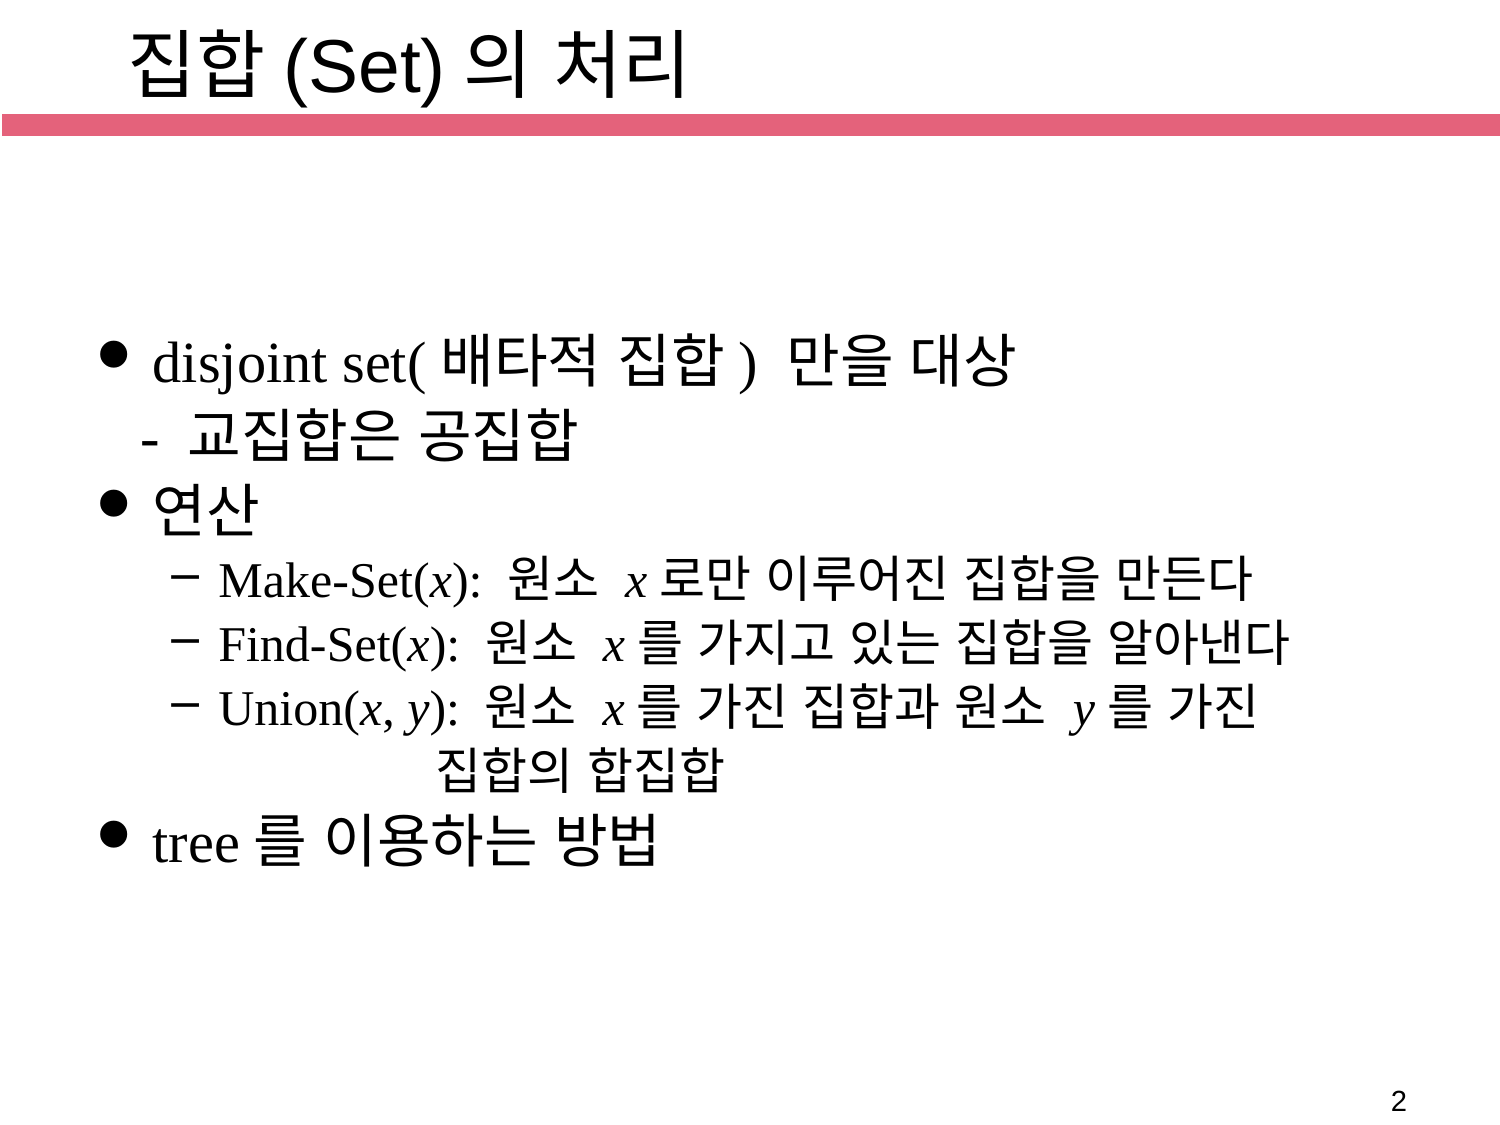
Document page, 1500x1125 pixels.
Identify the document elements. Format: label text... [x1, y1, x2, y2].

list disjoint set(배타적 집합) 만을 대상 - 교집합은 공집합 연산 Make-Set(x): 원소 x로만 이루어진 집합을 만든다 Find-Set(x): 원소 x를 가지고 있는 집합을 알아낸다 Union(x, y): 원소 x를 가진 집합과 원소 y를 가진 집합의 합집합 tree를 이용하는 방법 [81, 324, 1444, 1046]
title 집합(Set)의 처리 [112, 0, 1388, 126]
